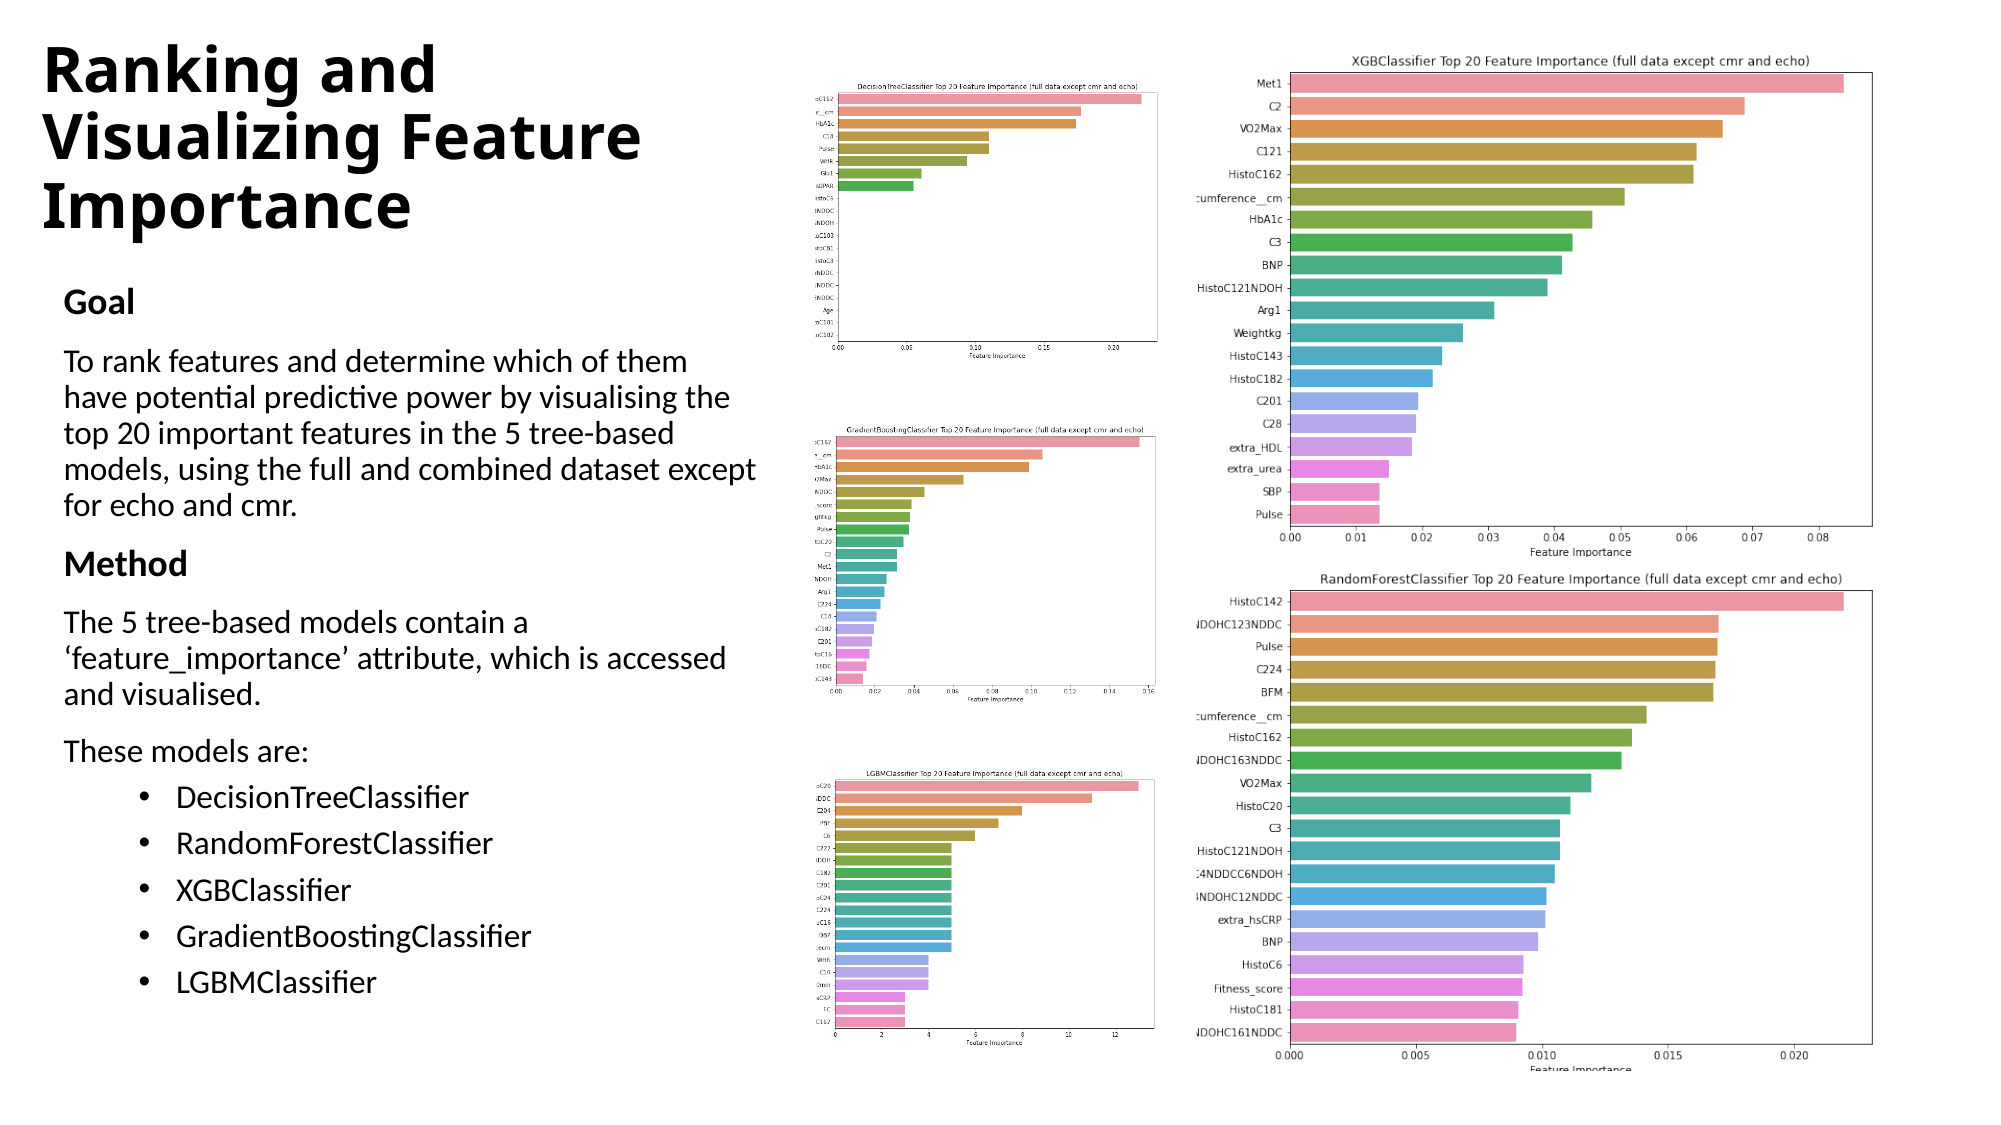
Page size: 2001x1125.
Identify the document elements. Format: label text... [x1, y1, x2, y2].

text_box Ranking and Visualizing Feature Importance [27, 26, 753, 250]
list Goal To rank features and determine which of them have potential predictive power by visualising the top 20 important features in the 5 tree-based models, using the full and combined dataset except for echo and cmr. Method The 5 tree-based models contain a ‘feature_importance’ attribute, which is accessed and visualised. These models are: DecisionTreeClassifier RandomForestClassifier XGBClassifier GradientBoostingClassifier LGBMClassifier [48, 275, 774, 1052]
picture [814, 396, 1184, 726]
picture [816, 740, 1186, 1069]
picture [1196, 53, 1947, 557]
picture [1196, 569, 1947, 1071]
picture [814, 53, 1184, 382]
